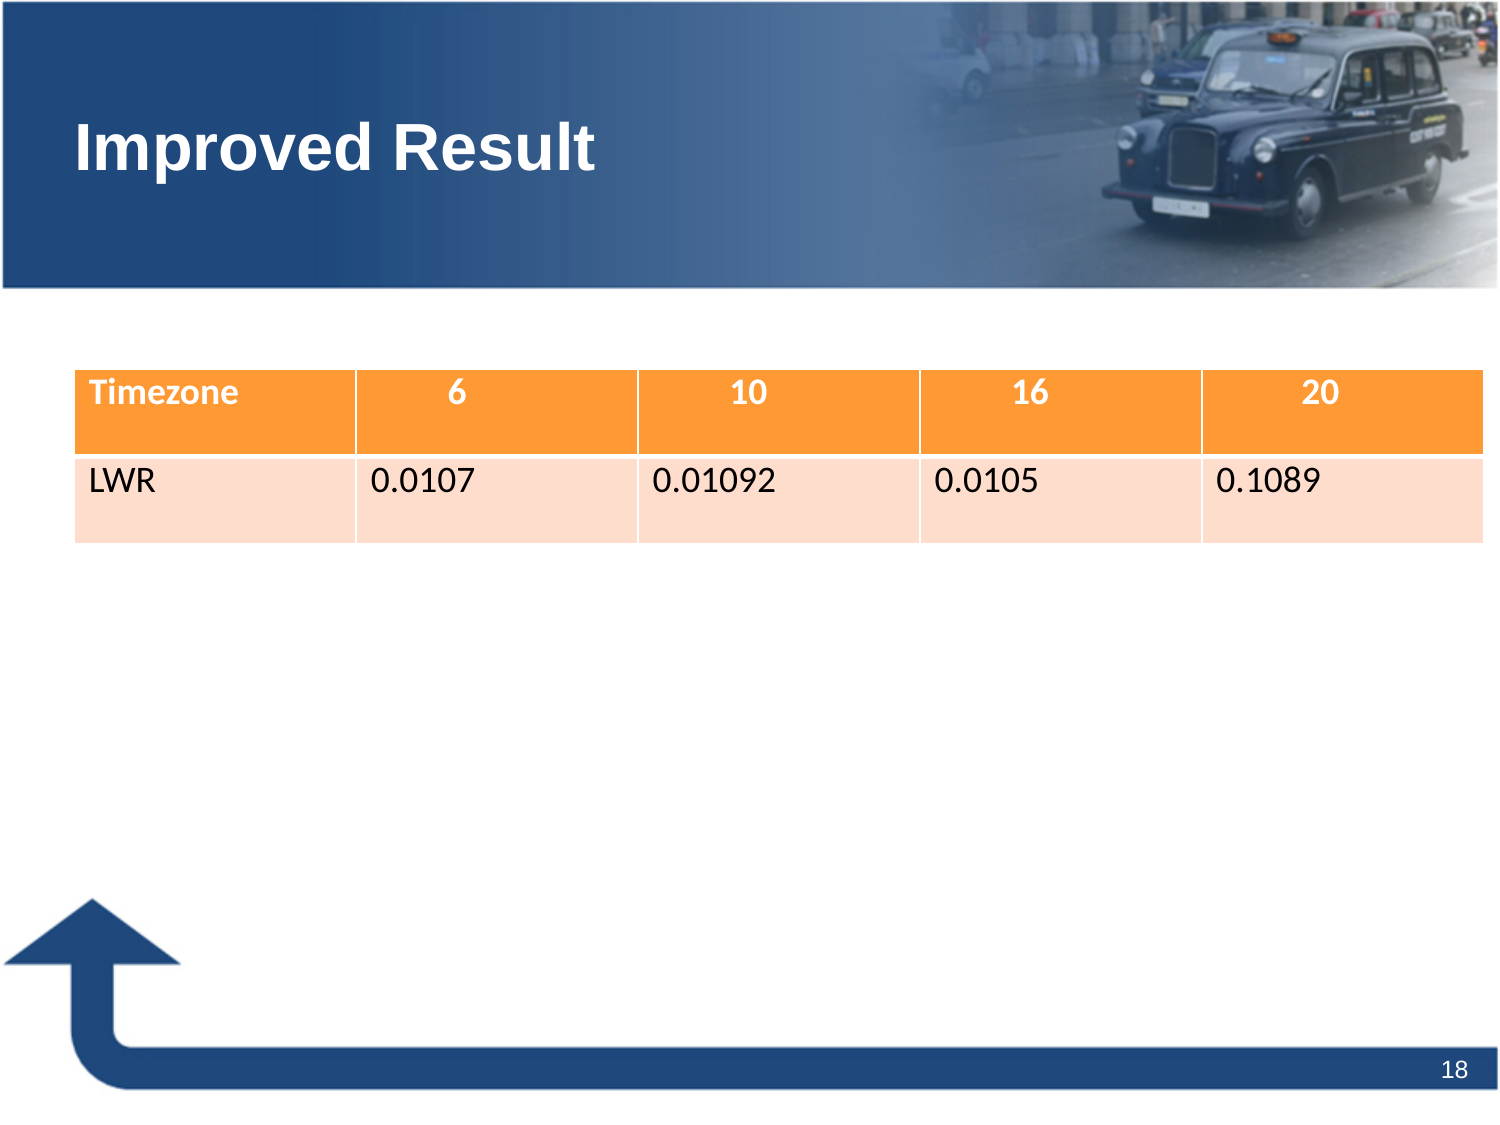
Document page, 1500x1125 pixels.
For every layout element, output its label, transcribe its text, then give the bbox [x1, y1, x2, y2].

table_header 16 [921, 370, 1201, 454]
table_cell 0.0105 [921, 459, 1201, 543]
slide_number 18 [1391, 1038, 1484, 1099]
table_header 6 [357, 370, 637, 454]
table_cell LWR [75, 459, 355, 543]
title Improved Result [74, 55, 1500, 231]
table_header Timezone [75, 370, 355, 454]
picture [0, 0, 1500, 1125]
table_cell 0.01092 [639, 459, 919, 543]
table_cell 0.0107 [357, 459, 637, 543]
table_header 10 [639, 370, 919, 454]
table_cell 0.1089 [1203, 459, 1483, 543]
table_header 20 [1203, 370, 1483, 454]
